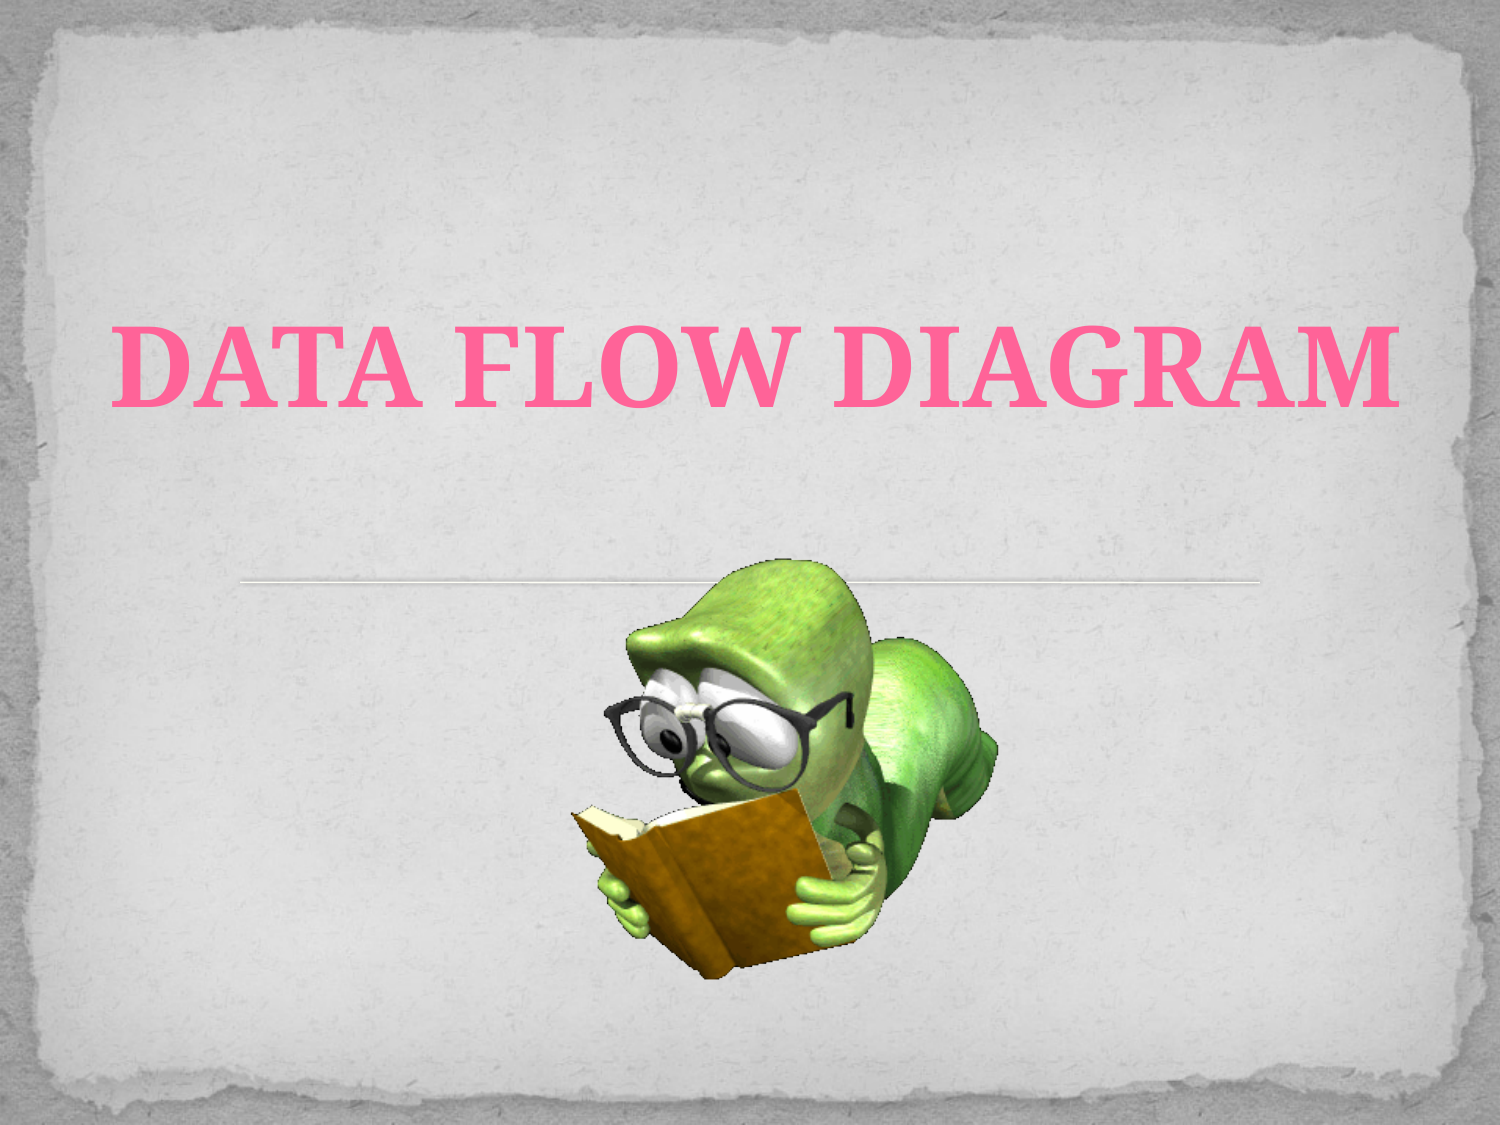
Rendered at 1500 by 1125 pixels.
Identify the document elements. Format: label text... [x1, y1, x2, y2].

picture [549, 524, 1038, 1013]
title DATA FLOW DIAGRAM [74, 174, 1438, 438]
